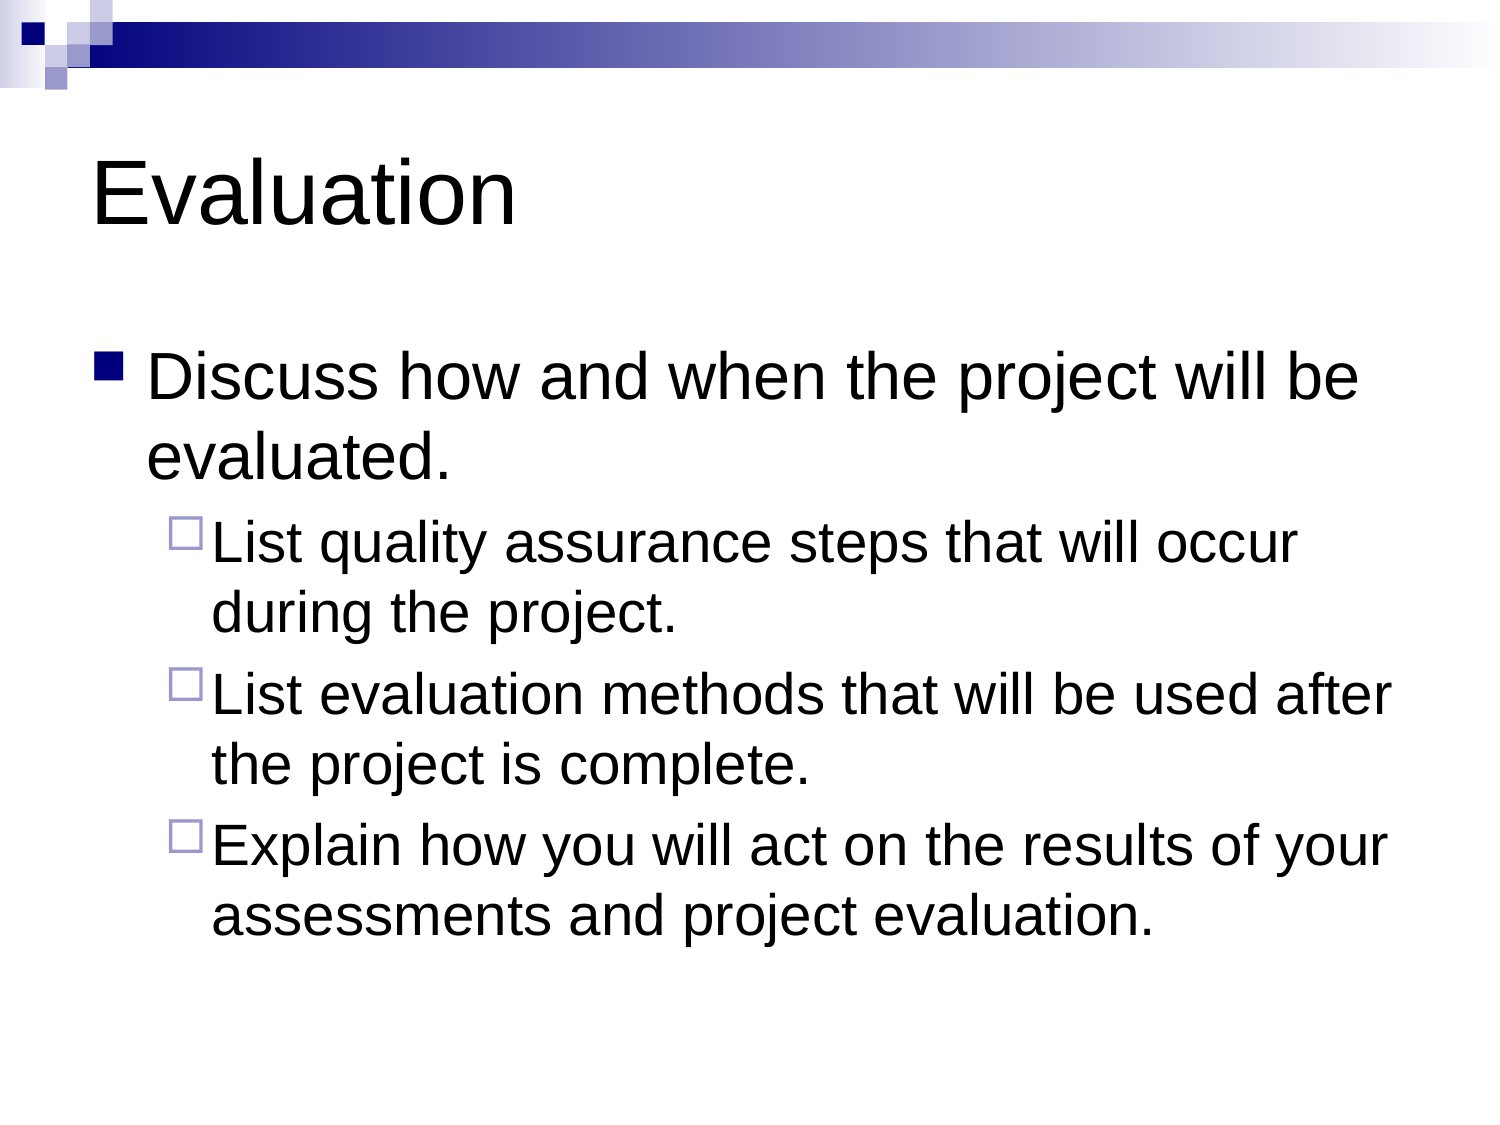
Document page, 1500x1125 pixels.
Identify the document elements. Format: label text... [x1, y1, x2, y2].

title Evaluation [75, 75, 1425, 300]
list Discuss how and when the project will be evaluated. List quality assurance steps that will occur during the project. List evaluation methods that will be used after the project is complete. Explain how you will act on the results of your assessments and project evaluation. [75, 324, 1425, 963]
